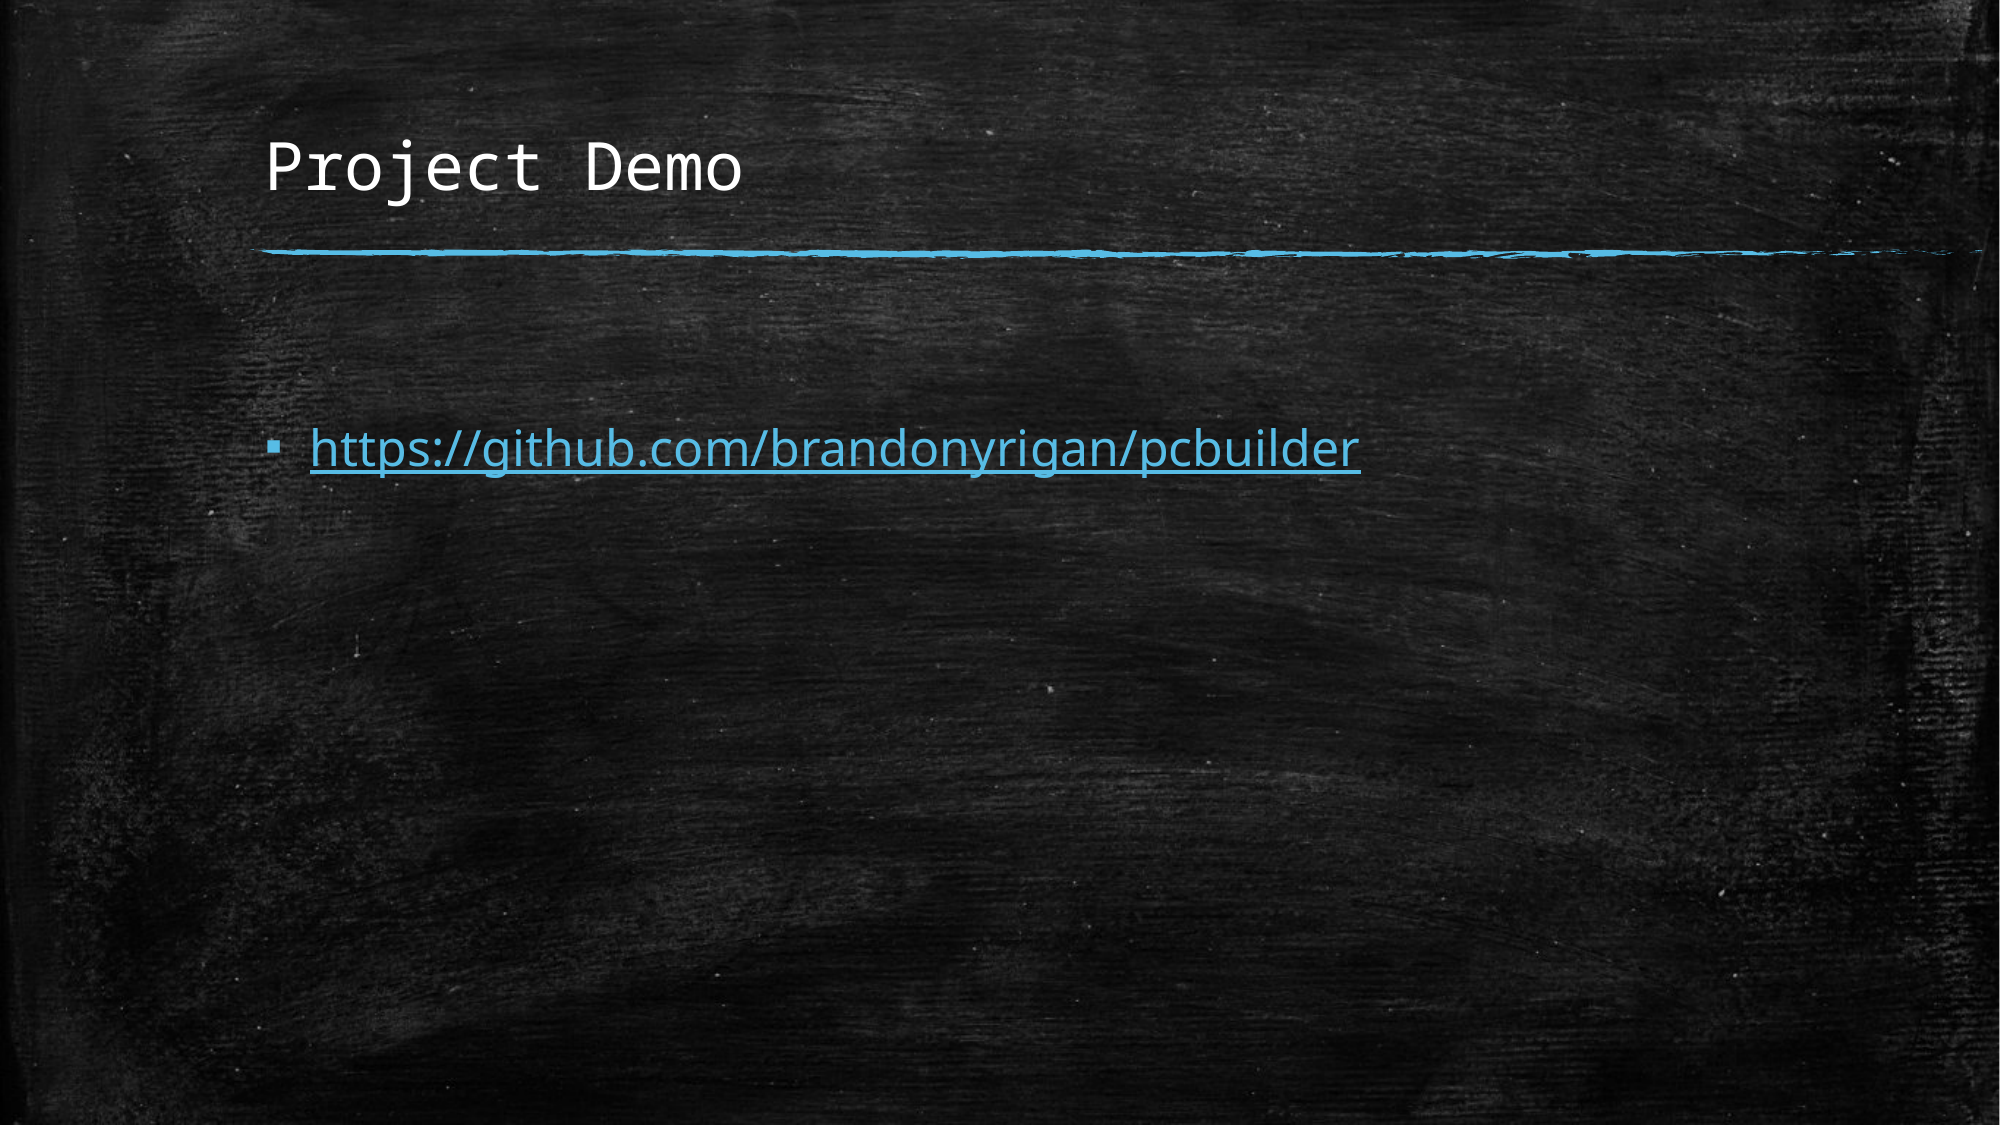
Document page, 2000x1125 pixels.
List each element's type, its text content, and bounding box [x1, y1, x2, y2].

title Project Demo [249, 45, 1750, 213]
list https://github.com/brandonyrigan/pcbuilder [249, 312, 1750, 1013]
